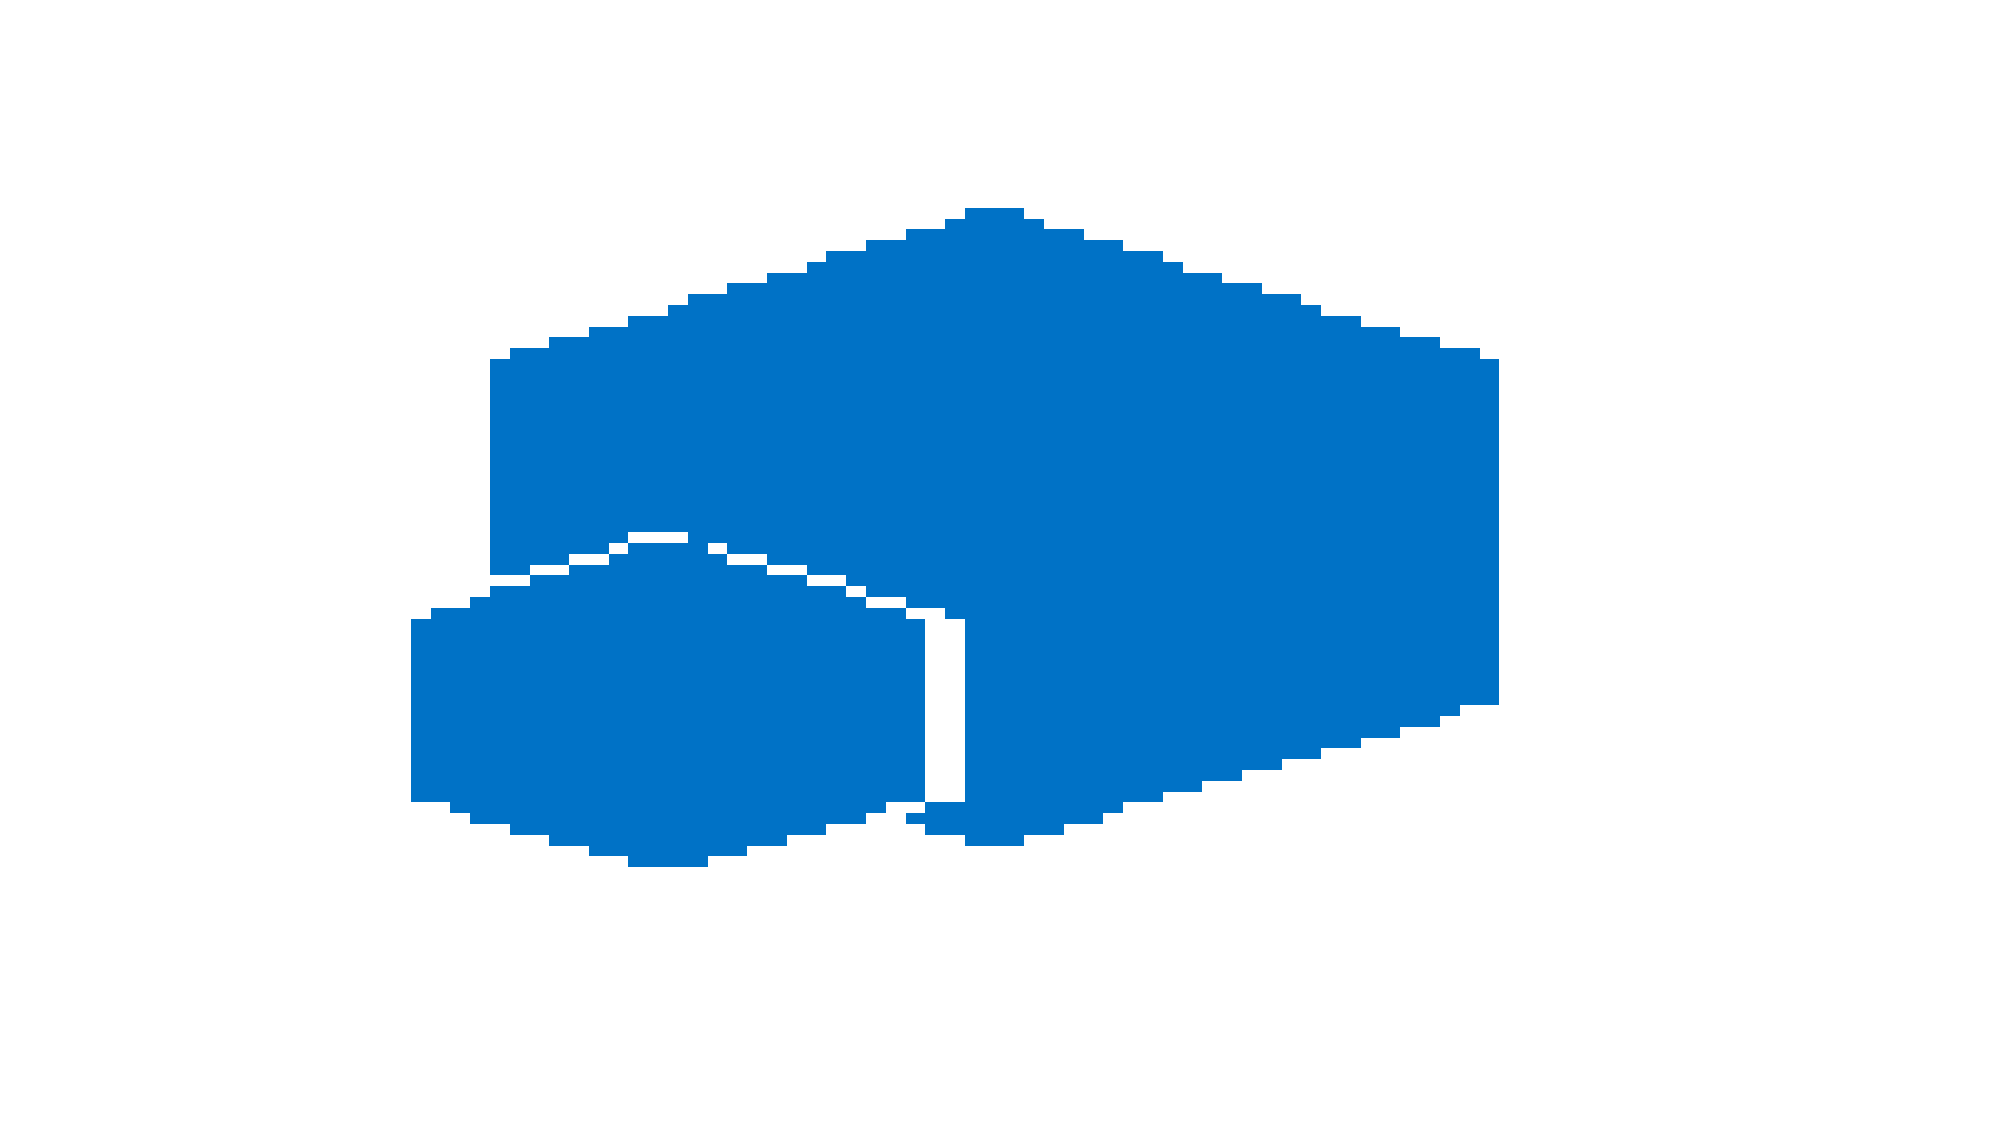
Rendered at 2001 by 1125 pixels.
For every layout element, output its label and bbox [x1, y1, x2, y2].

picture [55, 46, 1955, 1084]
